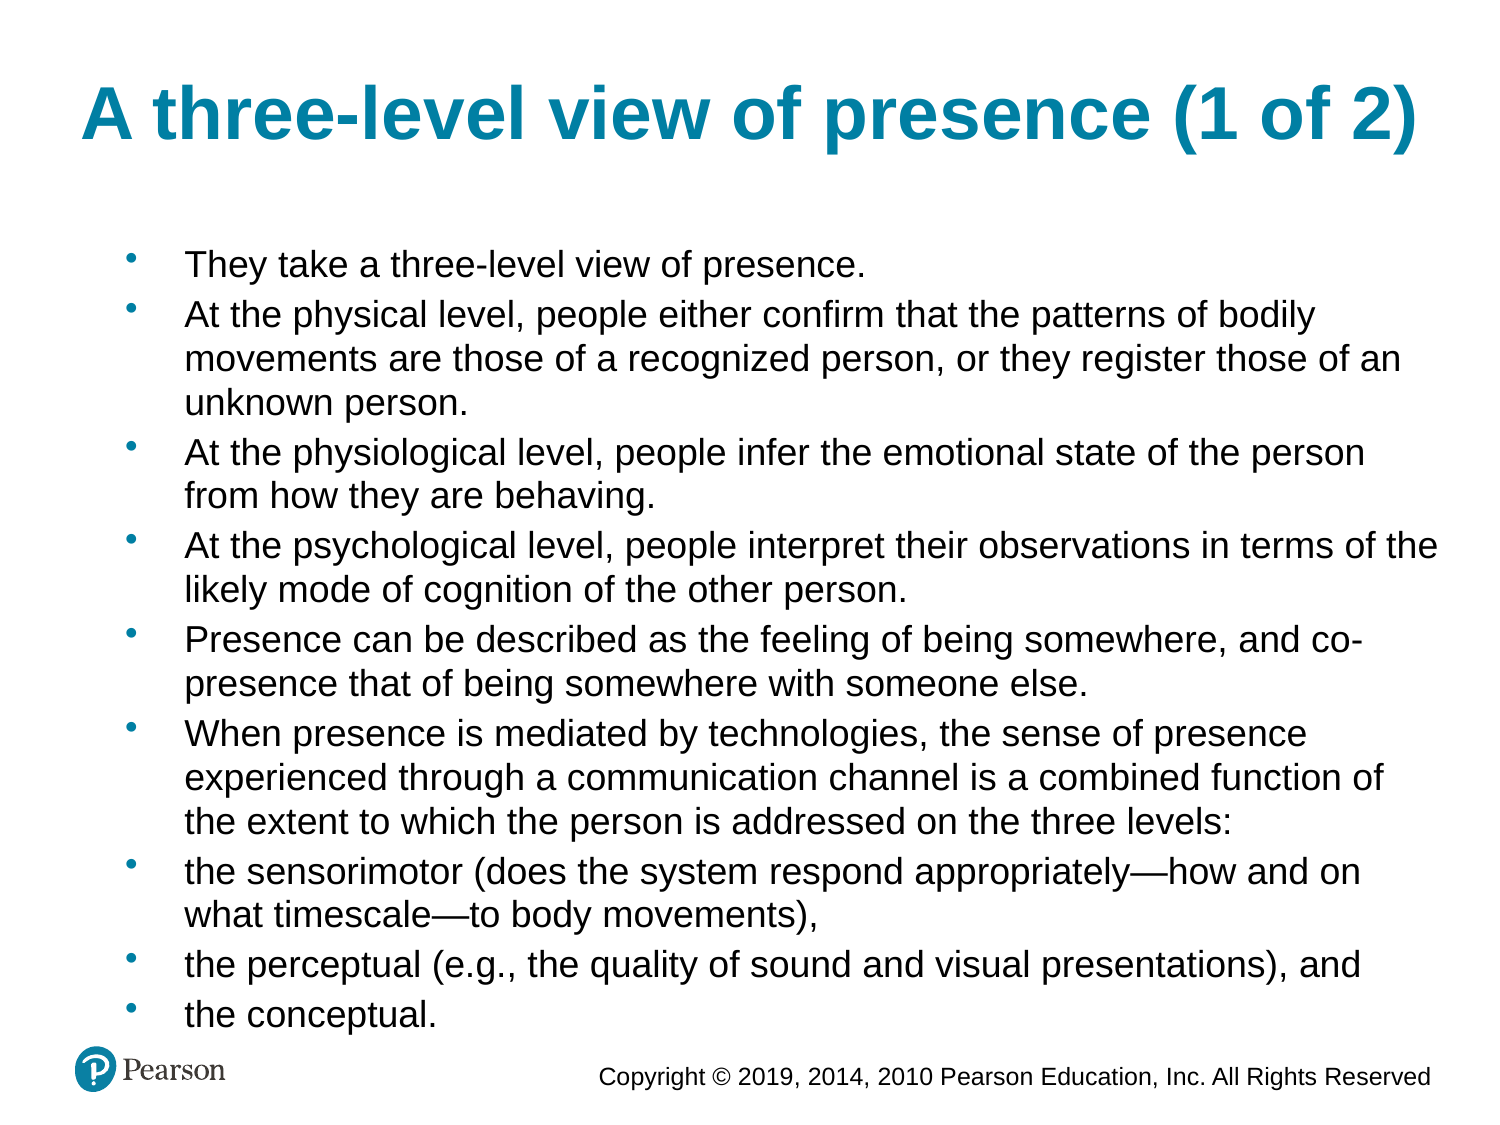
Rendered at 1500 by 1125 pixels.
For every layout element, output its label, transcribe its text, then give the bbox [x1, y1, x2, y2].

title A three-level view of presence (1 of 2) [47, 55, 1453, 163]
list They take a three-level view of presence. At the physical level, people either confirm that the patterns of bodily movements are those of a recognized person, or they register those of an unknown person. At the physiological level, people infer the emotional state of the person from how they are behaving. At the psychological level, people interpret their observations in terms of the likely mode of cognition of the other person. Presence can be described as the feeling of being somewhere, and co-presence that of being somewhere with someone else. When presence is mediated by technologies, the sense of presence experienced through a communication channel is a combined function of the extent to which the person is addressed on the three levels: the sensorimotor (does the system respond appropriately—how and on what timescale—to body movements), the perceptual (e.g., the quality of sound and visual presentations), and the conceptual. [110, 233, 1455, 1049]
